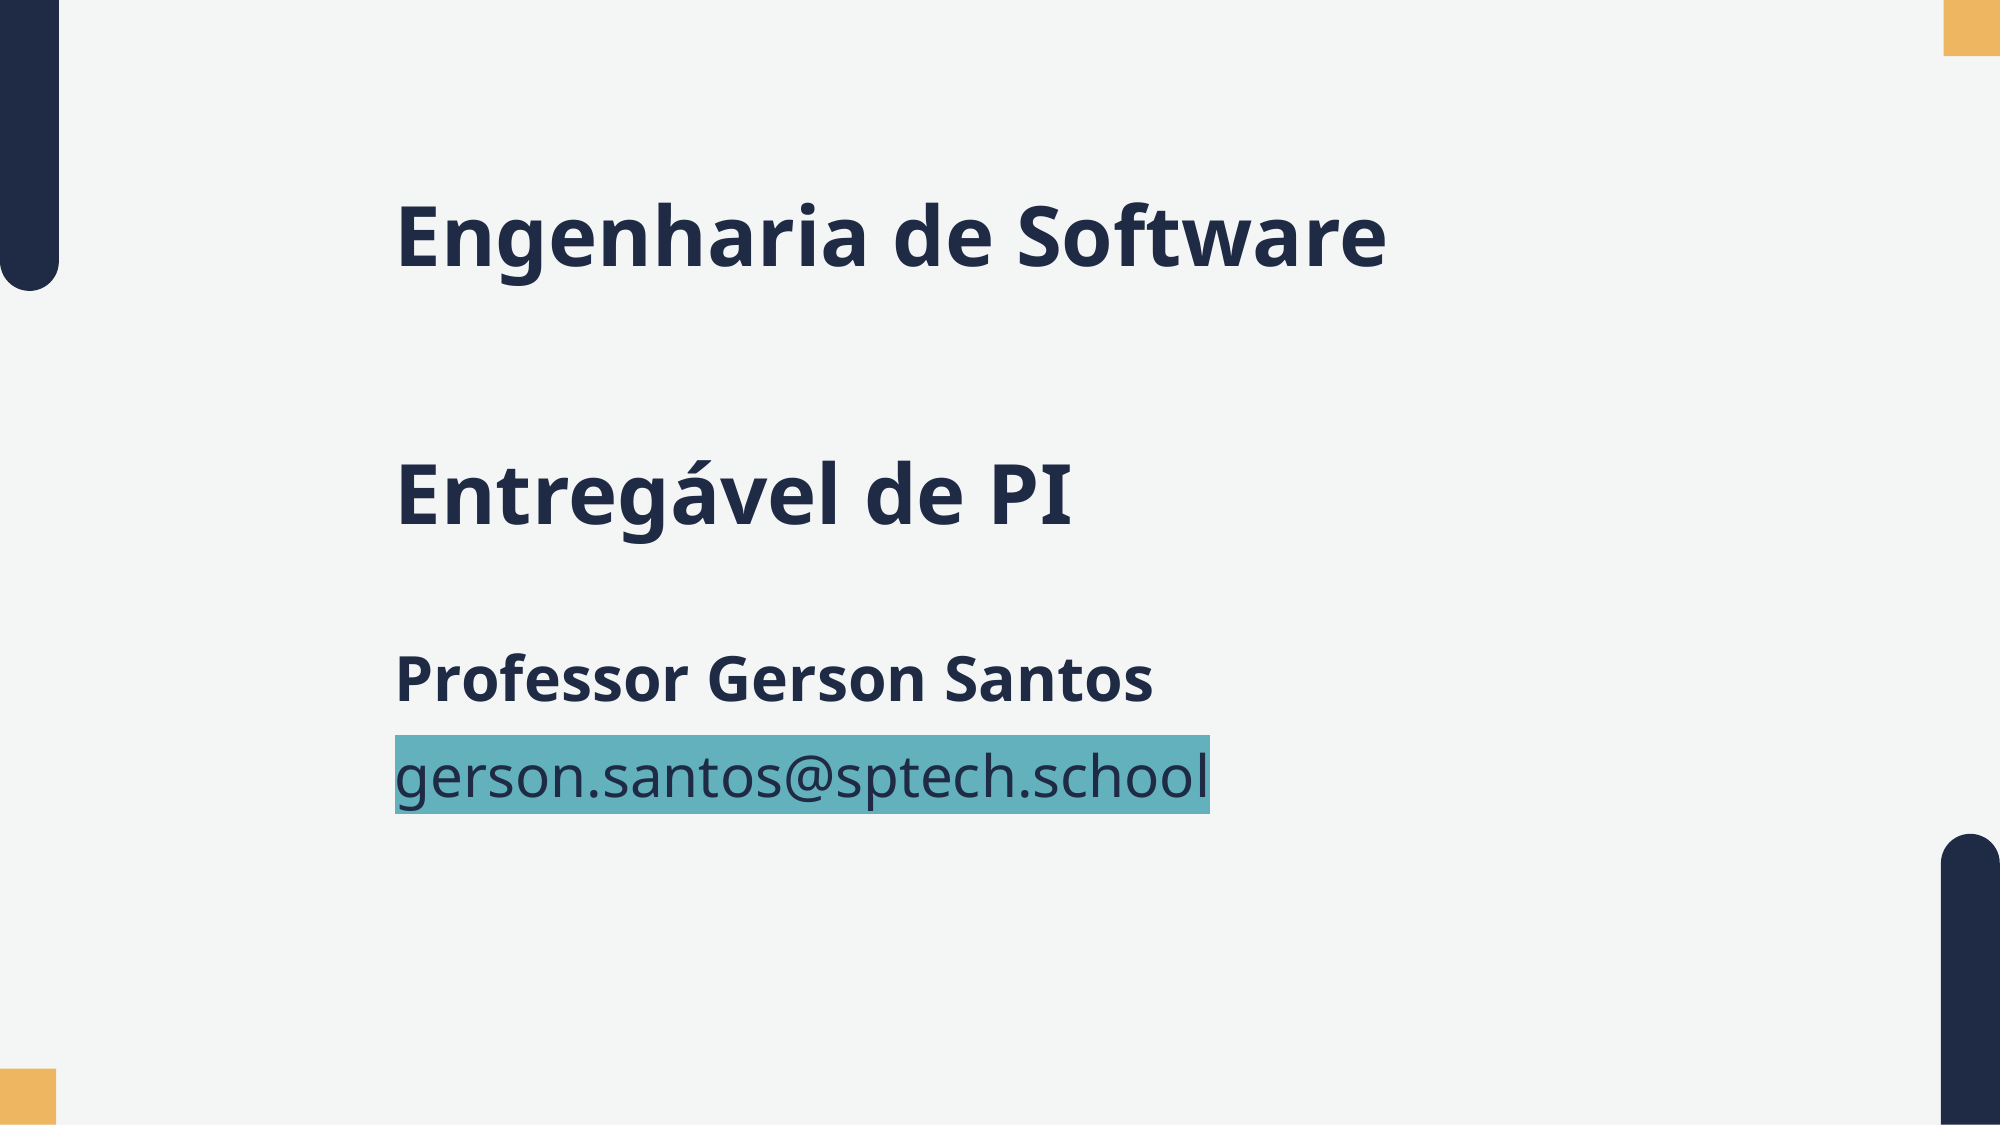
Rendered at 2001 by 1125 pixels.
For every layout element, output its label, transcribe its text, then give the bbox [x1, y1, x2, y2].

list Professor Gerson Santos [379, 644, 1621, 722]
list Entregável de PI [379, 445, 1621, 551]
title Engenharia de Software [379, 172, 1621, 291]
list gerson.santos@sptech.school [379, 739, 1621, 811]
